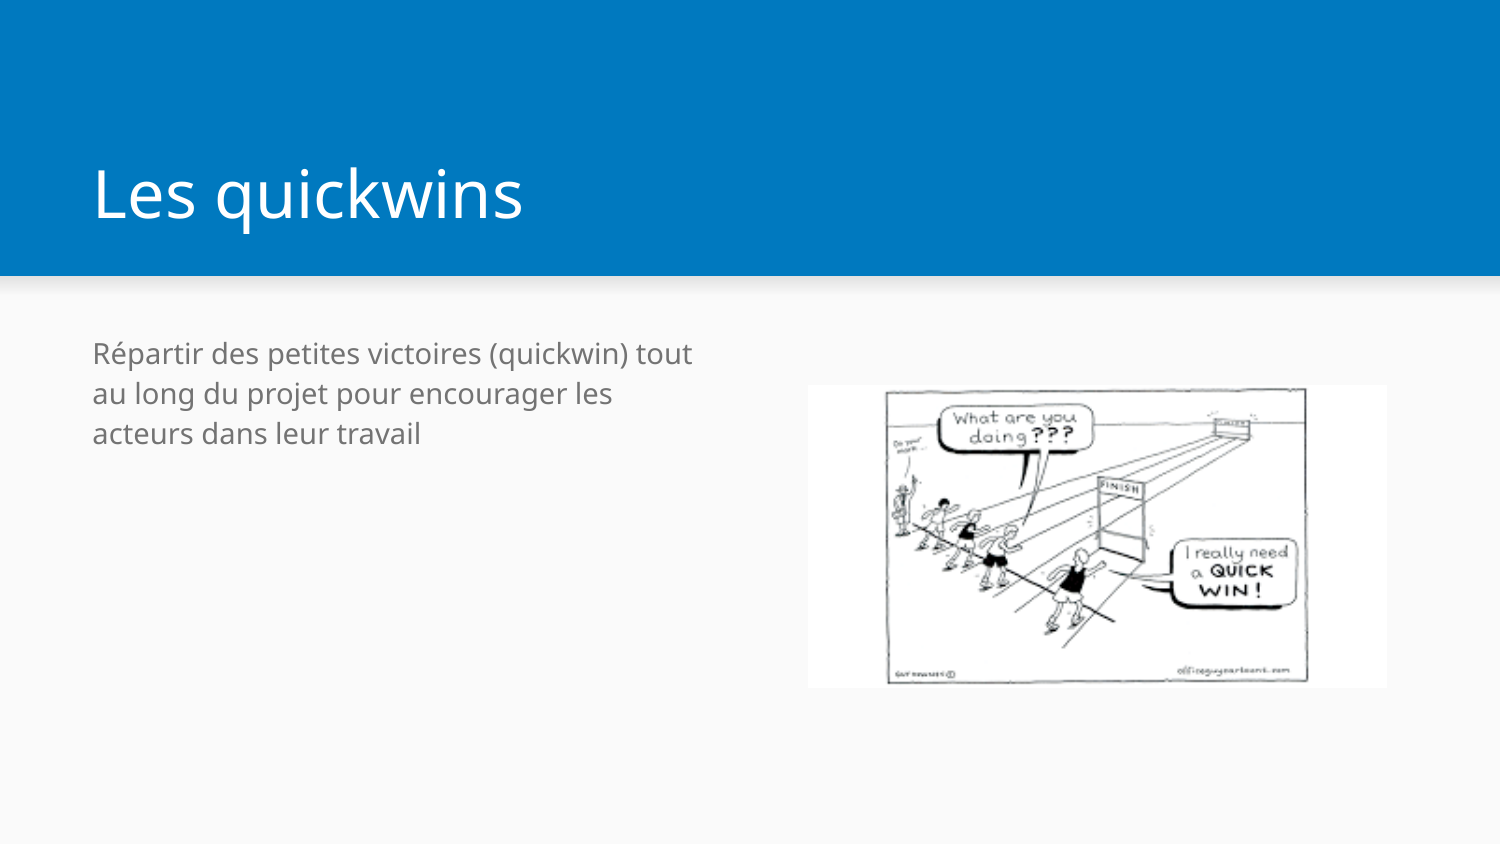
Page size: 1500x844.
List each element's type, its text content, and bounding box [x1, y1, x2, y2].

title Les quickwins [77, 121, 1427, 248]
picture [808, 385, 1388, 689]
list Répartir des petites victoires (quickwin) tout au long du projet pour encourager les acteurs dans leur travail [77, 314, 734, 760]
